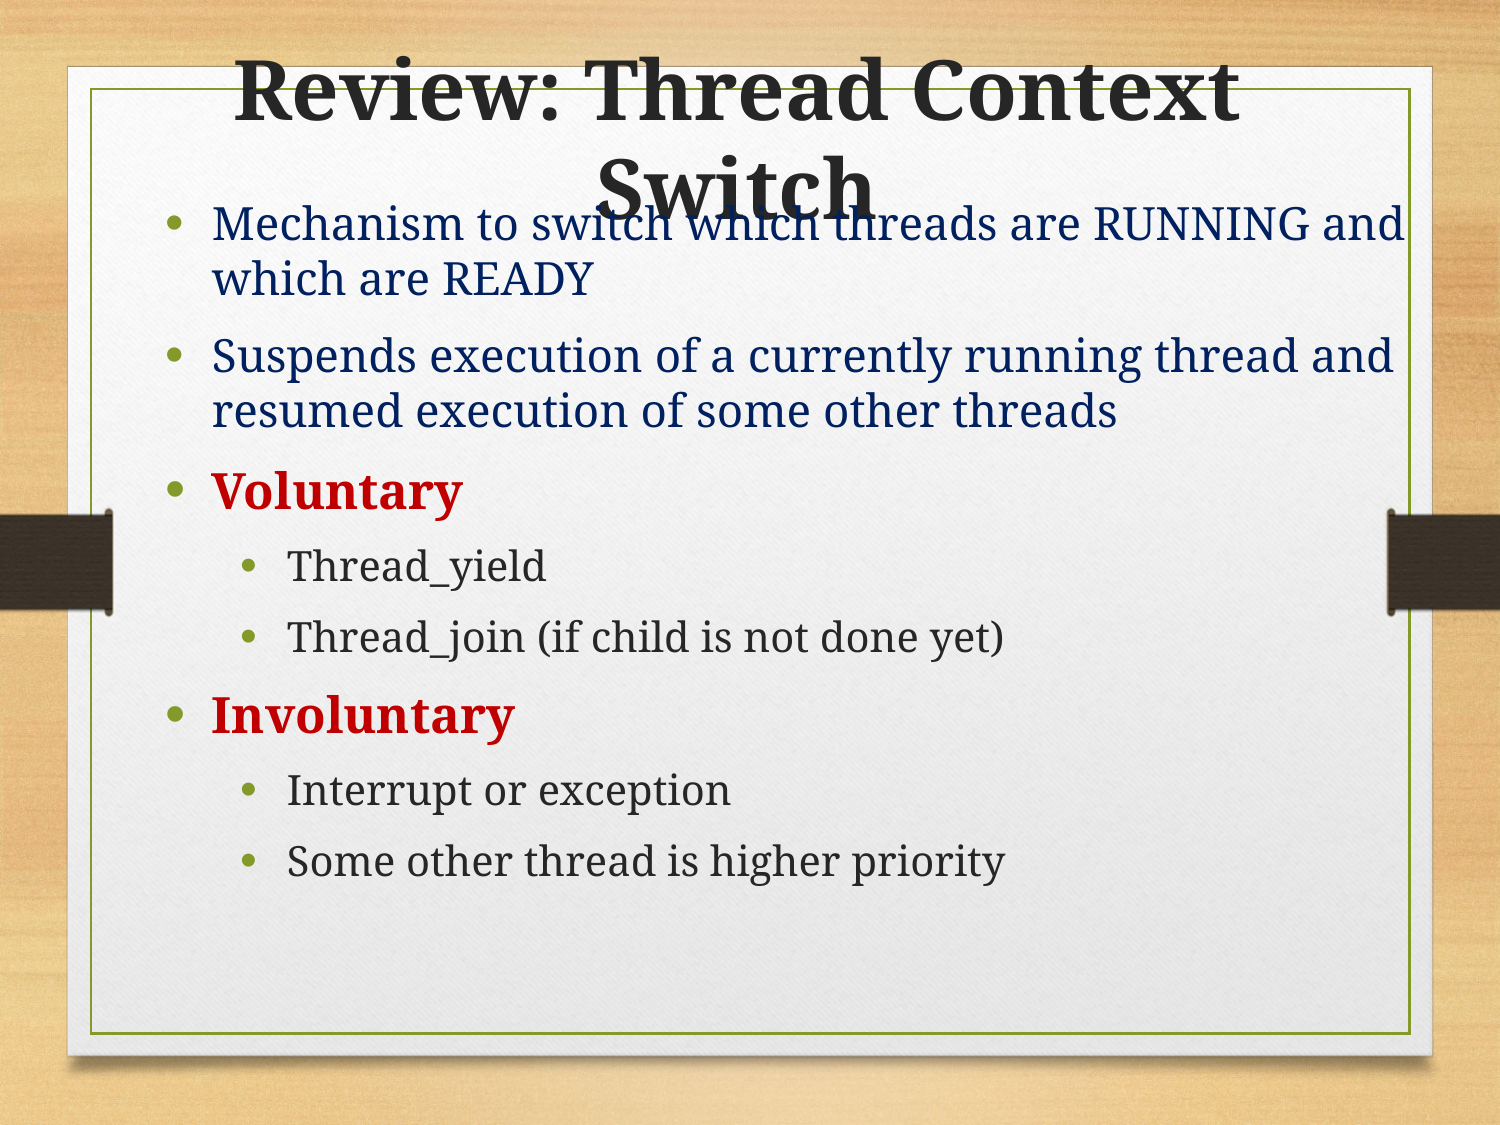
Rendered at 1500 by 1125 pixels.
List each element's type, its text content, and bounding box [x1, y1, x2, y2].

list Mechanism to switch which threads are RUNNING and which are READY Suspends execution of a currently running thread and resumed execution of some other threads Voluntary Thread_yield Thread_join (if child is not done yet) Involuntary Interrupt or exception Some other thread is higher priority [150, 187, 1438, 975]
title Review: Thread Context Switch [75, 29, 1400, 244]
picture [0, 0, 1500, 1125]
